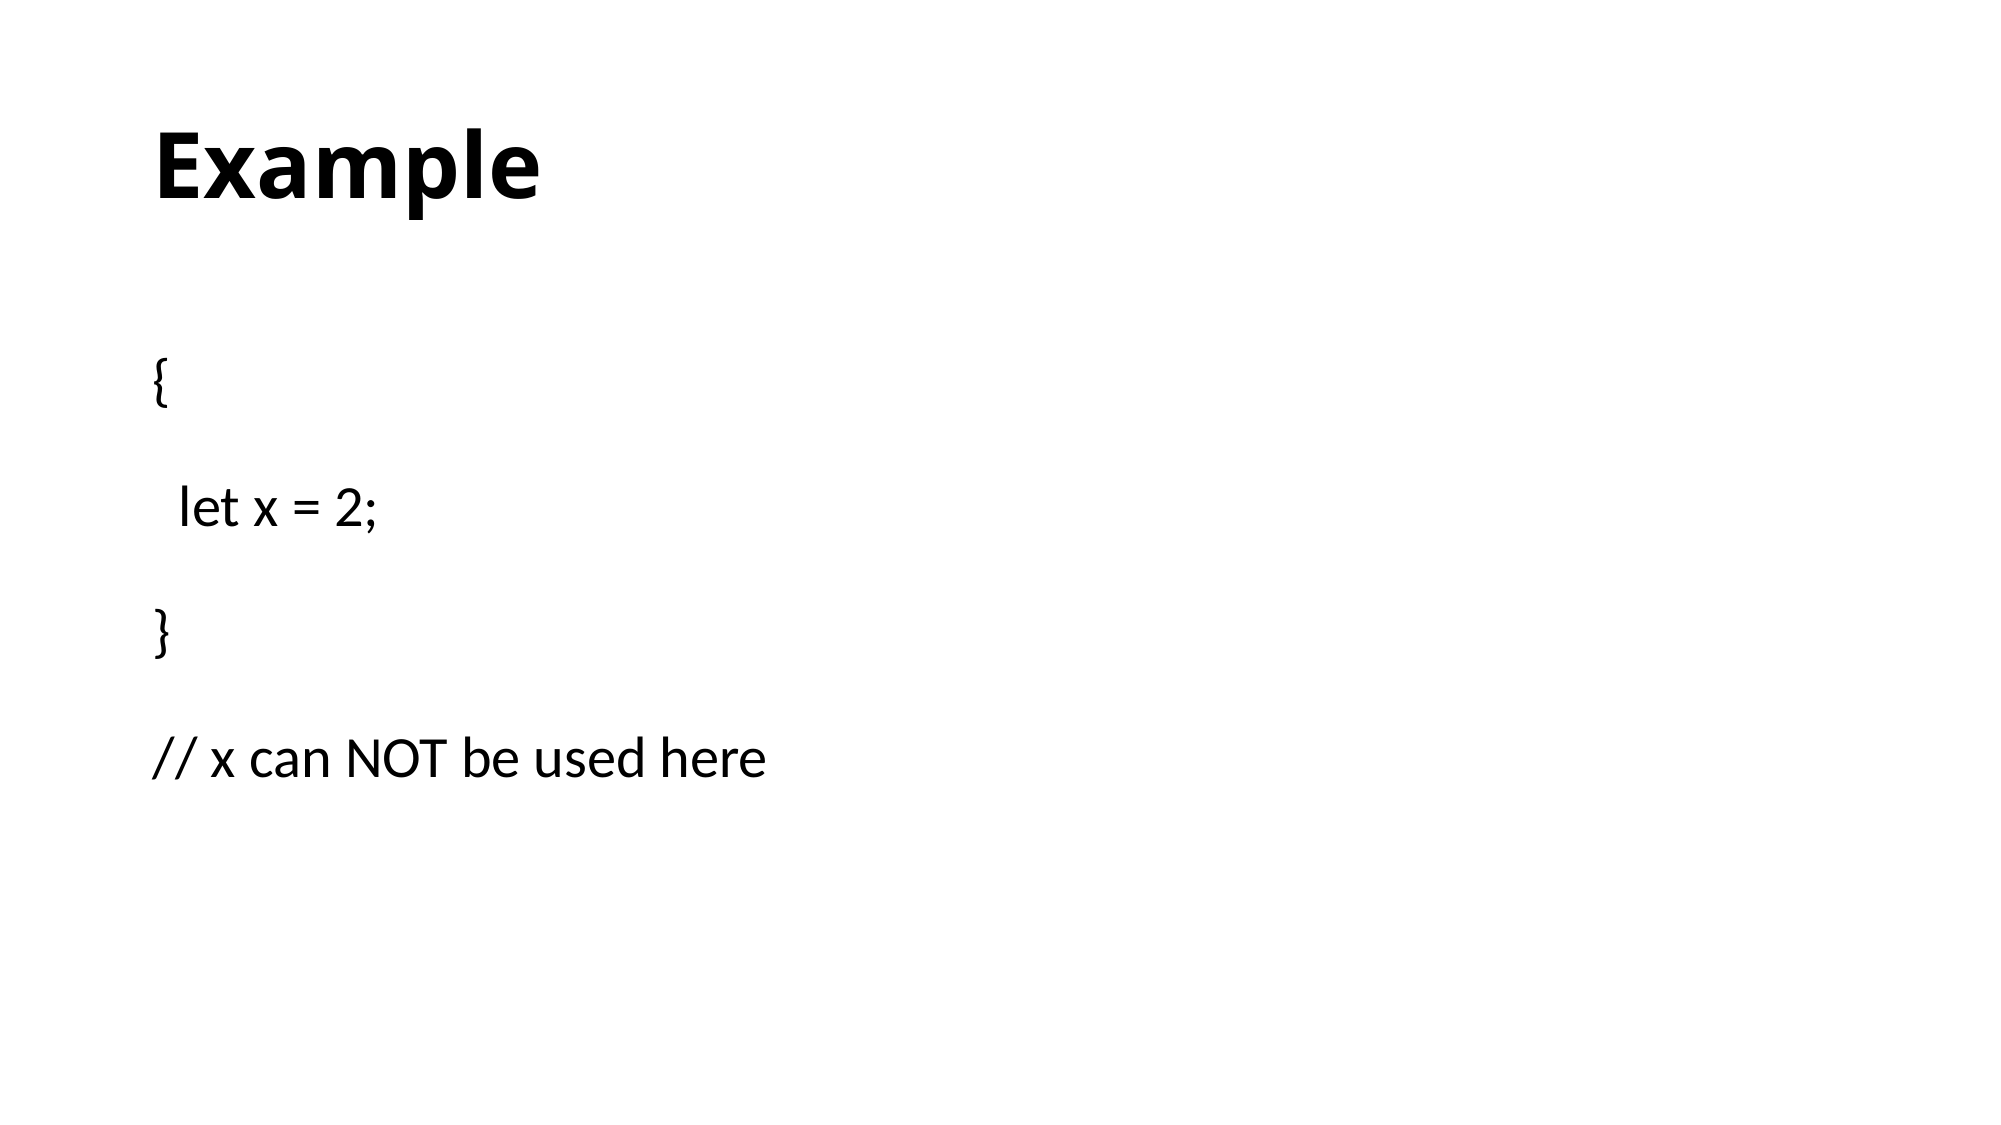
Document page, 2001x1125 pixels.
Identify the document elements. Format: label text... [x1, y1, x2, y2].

list { let x = 2; } // x can NOT be used here [137, 299, 1863, 1014]
title Example [137, 59, 1863, 278]
